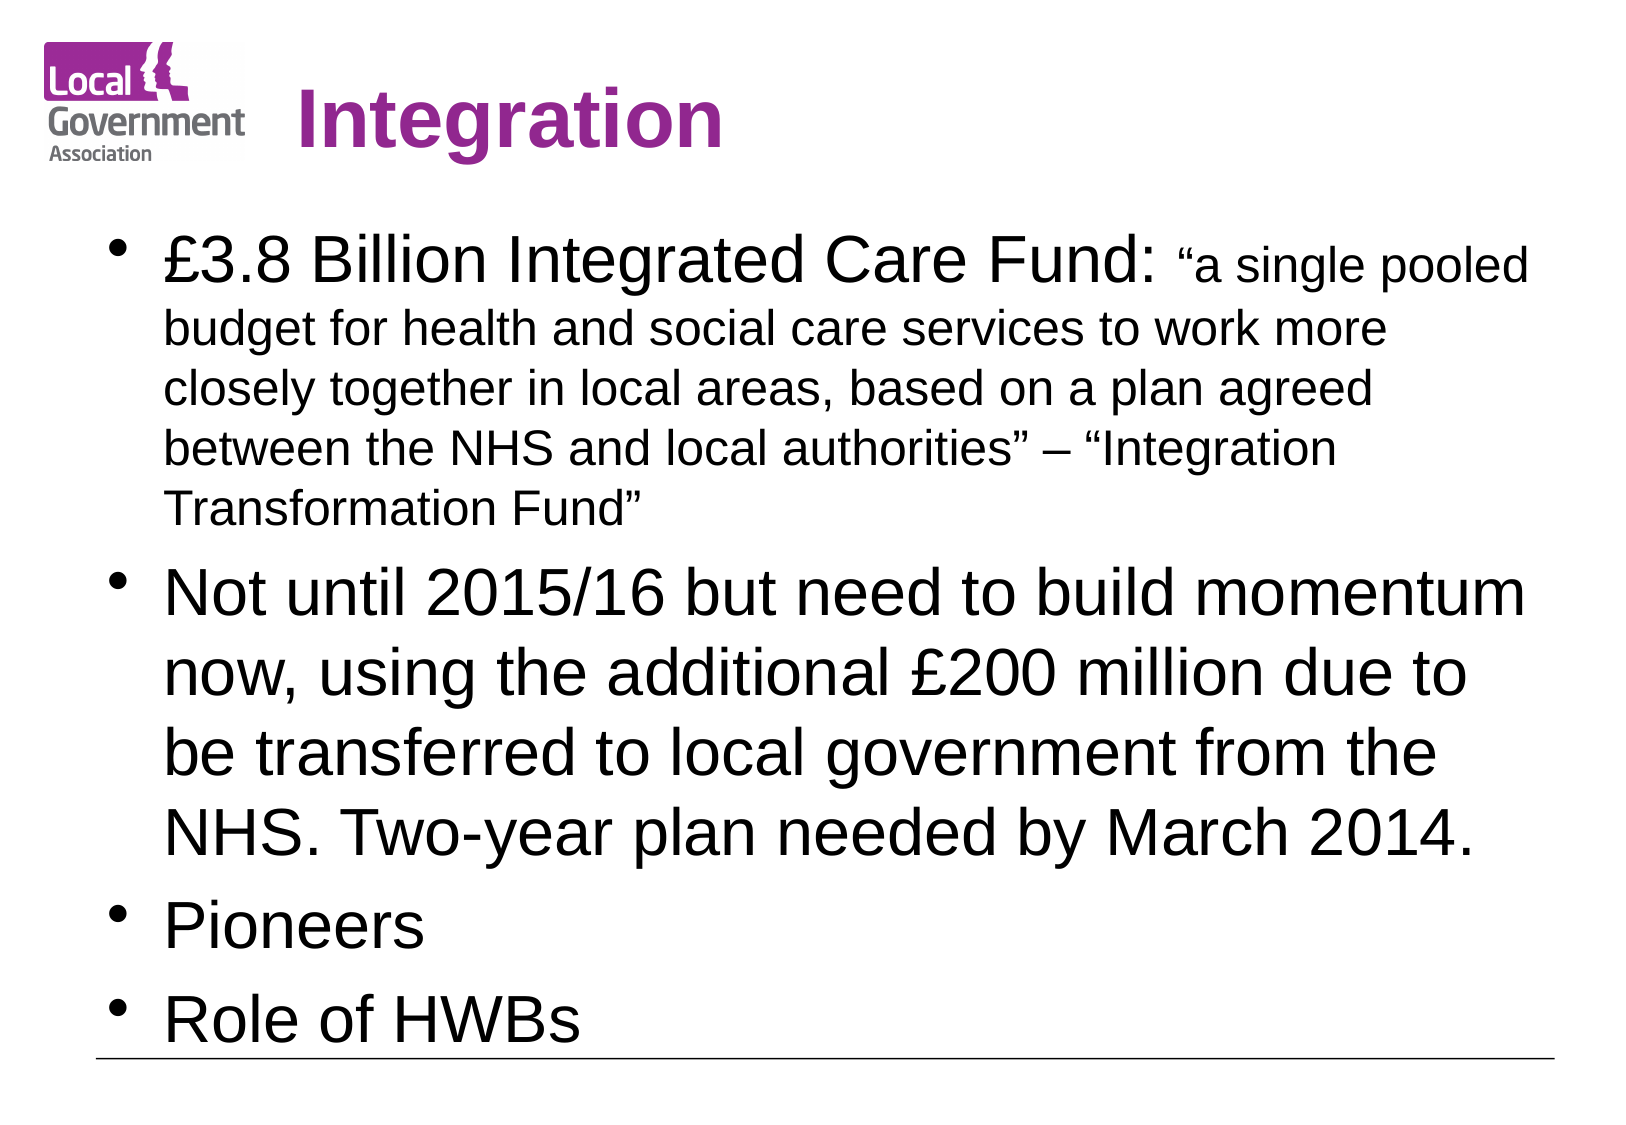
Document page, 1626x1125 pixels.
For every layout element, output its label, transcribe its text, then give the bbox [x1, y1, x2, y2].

title Integration [280, 66, 1380, 162]
list £3.8 Billion Integrated Care Fund: “a single pooled budget for health and social care services to work more closely together in local areas, based on a plan agreed between the NHS and local authorities” – “Integration Transformation Fund” Not until 2015/16 but need to build momentum now, using the additional £200 million due to be transferred to local government from the NHS. Two-year plan needed by March 2014. Pioneers Role of HWBs [91, 207, 1555, 1048]
picture [44, 42, 245, 161]
